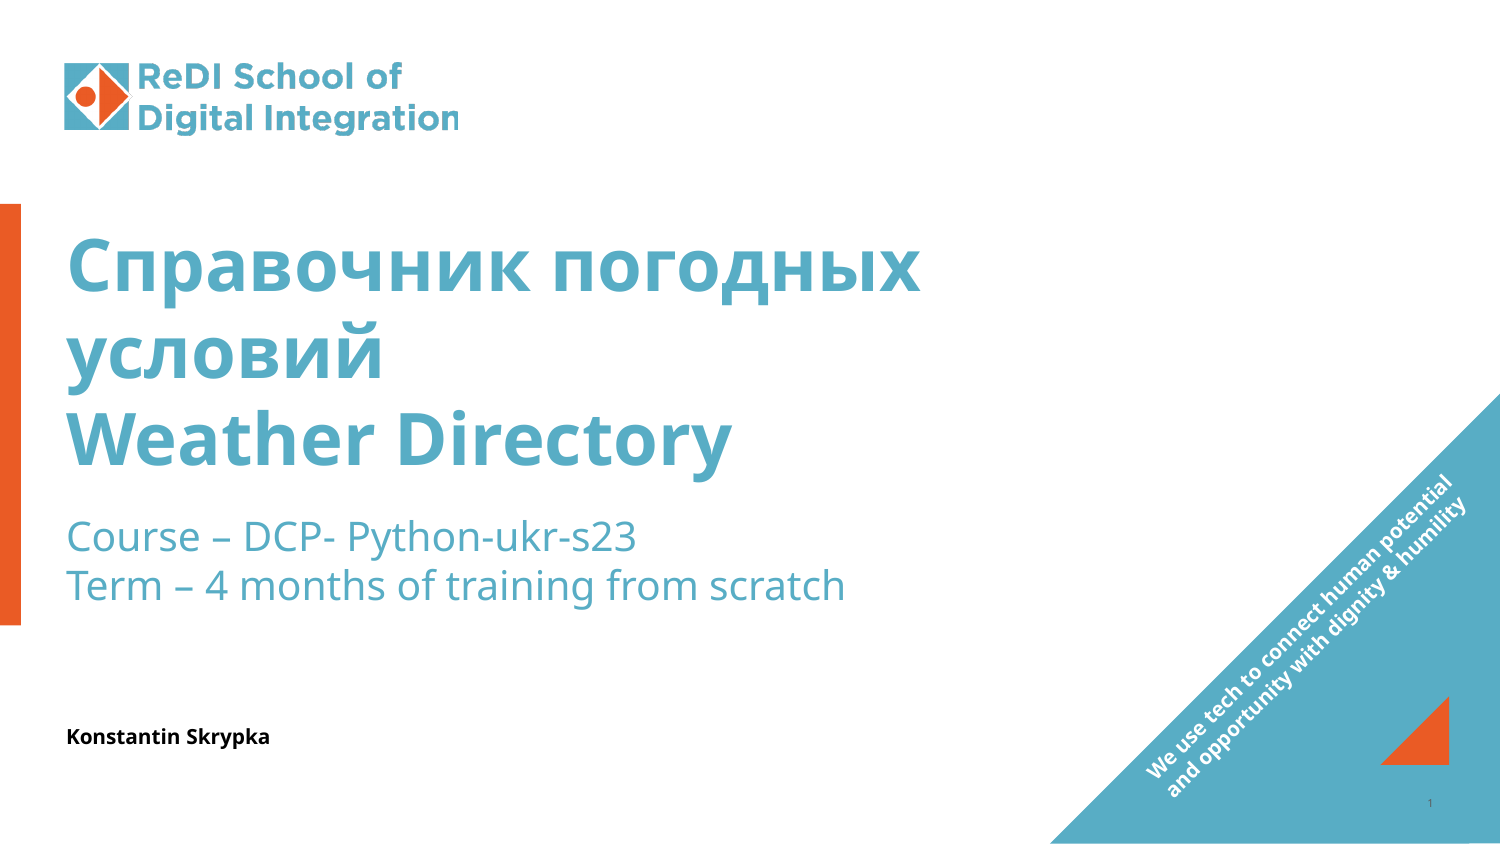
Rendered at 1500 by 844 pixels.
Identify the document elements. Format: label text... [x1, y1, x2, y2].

subtitle Course – DCP- Python-ukr-s23 Term – 4 months of training from scratch [51, 495, 1050, 626]
picture [64, 62, 458, 136]
text_box Konstantin Skrypka [51, 671, 536, 764]
slide_number 1 [1388, 781, 1449, 827]
title Справочник погодных условий Weather Directory [51, 203, 1050, 495]
